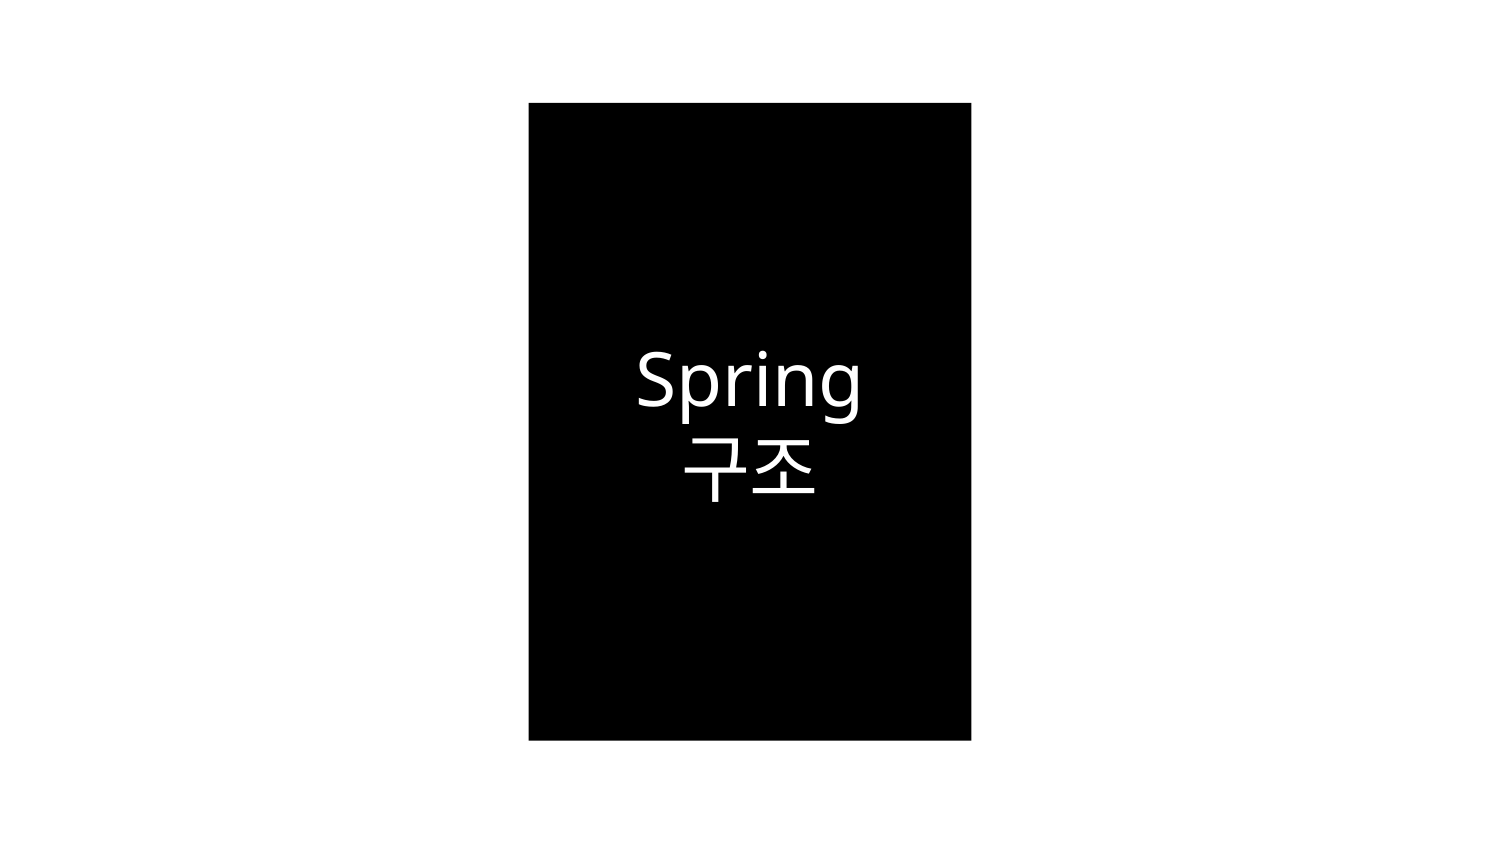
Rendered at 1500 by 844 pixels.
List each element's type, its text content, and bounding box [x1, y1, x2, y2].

text_box Spring 구조 [526, 101, 974, 743]
